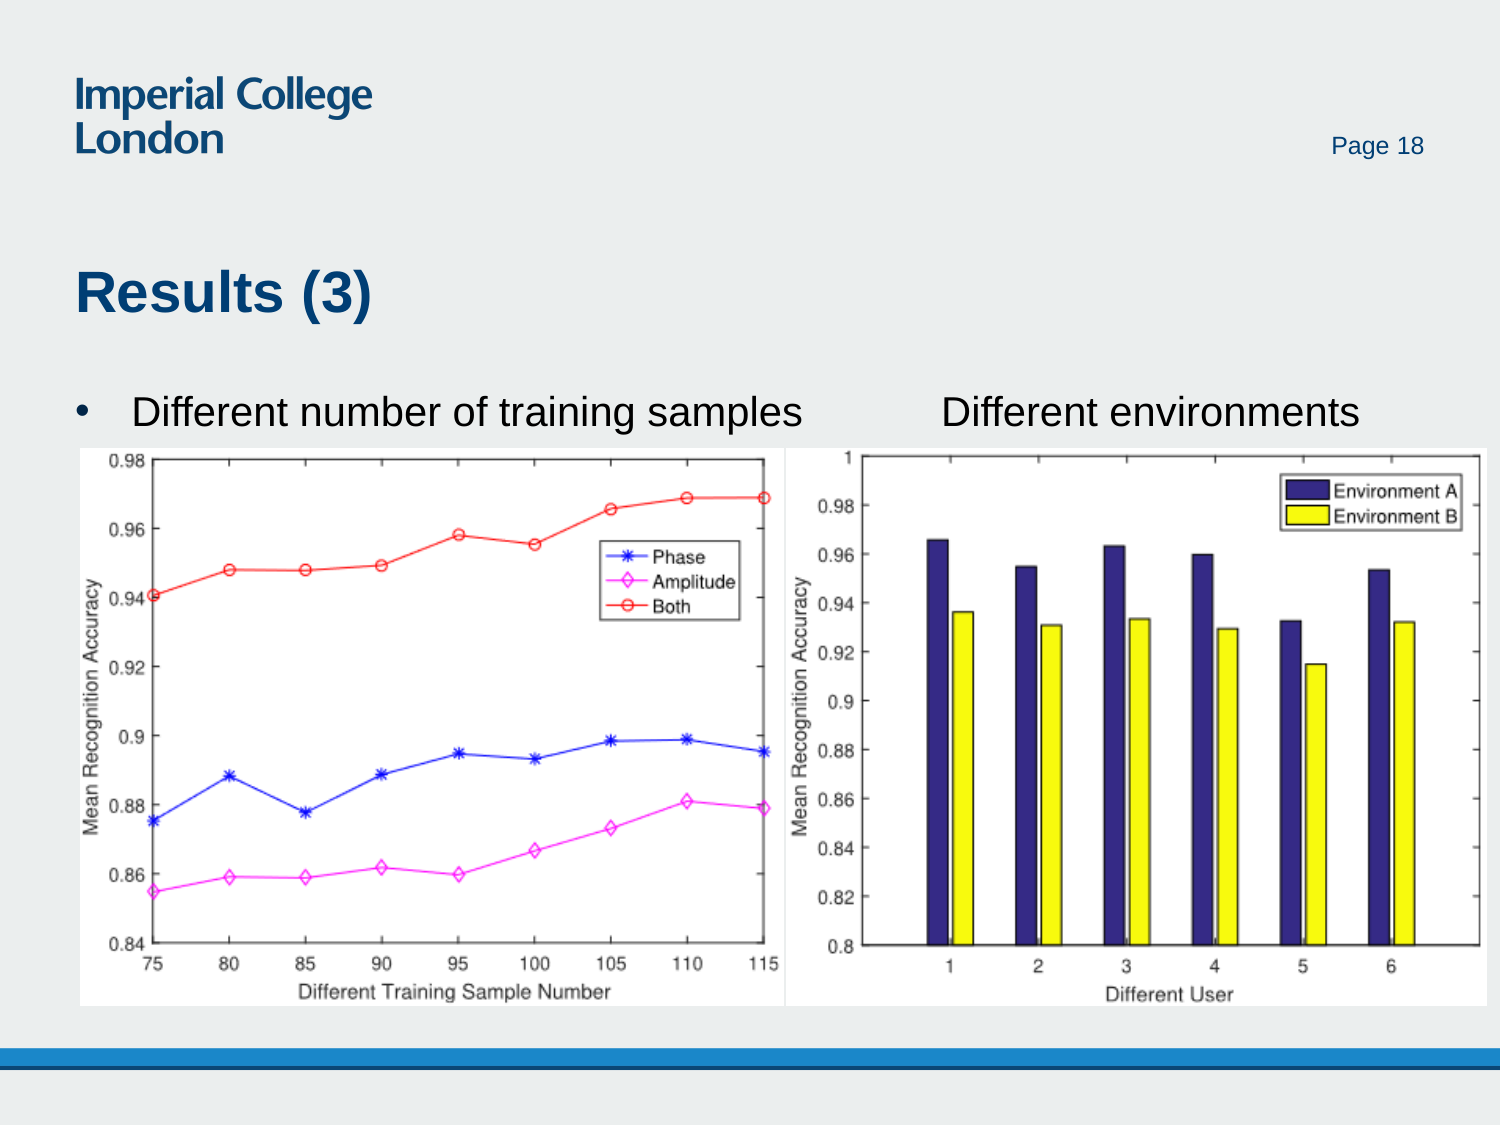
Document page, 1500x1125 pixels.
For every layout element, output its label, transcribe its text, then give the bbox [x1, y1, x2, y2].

title Results (3) [75, 244, 1425, 328]
list Page 18 [1163, 129, 1425, 172]
list Different number of training samples Different environments [75, 384, 1482, 453]
picture [0, 0, 1500, 1125]
